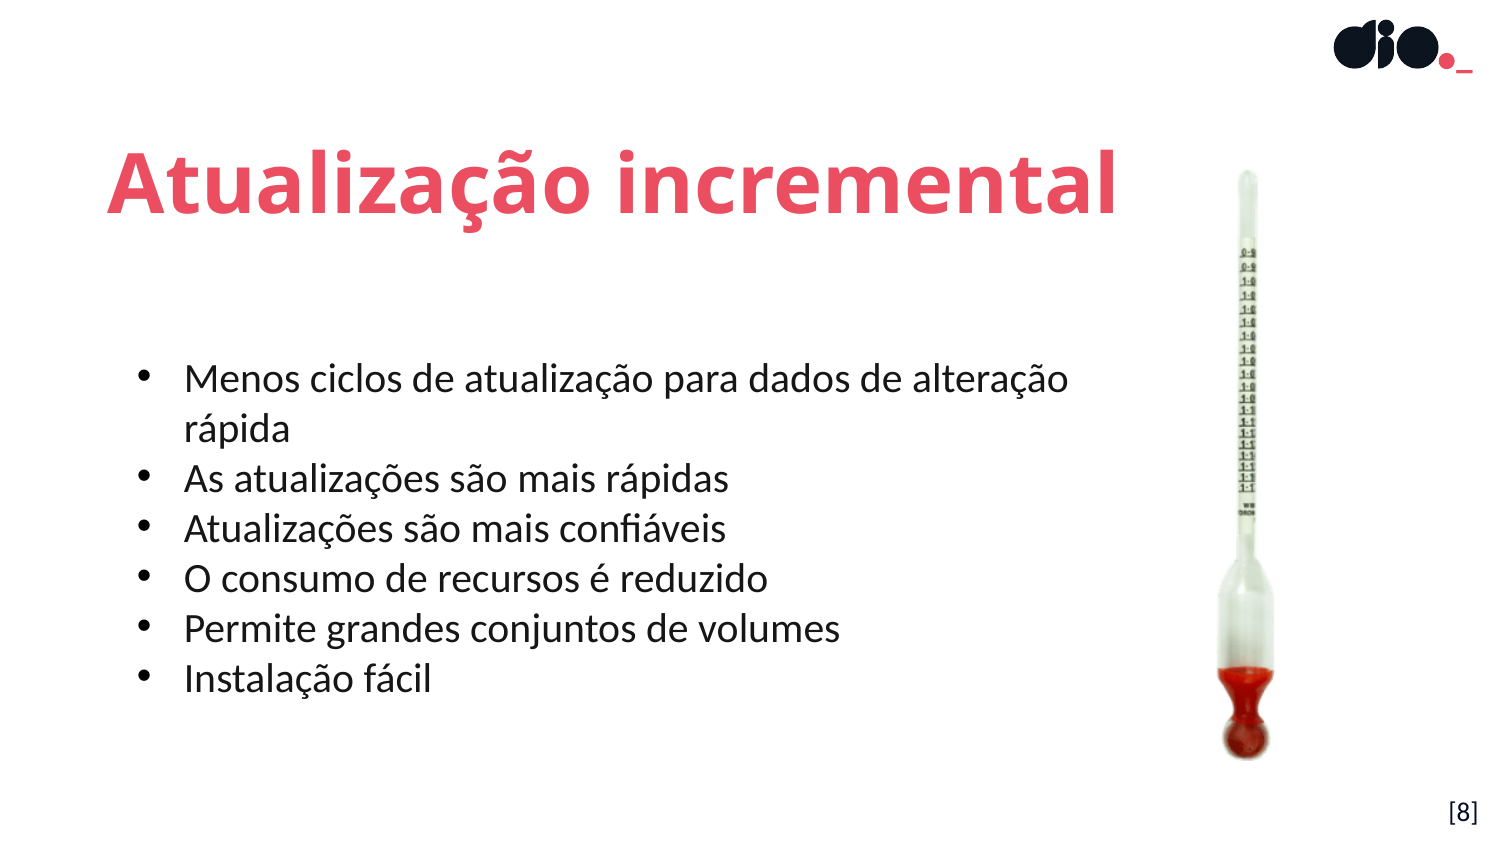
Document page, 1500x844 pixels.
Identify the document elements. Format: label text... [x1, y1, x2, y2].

text_box Menos ciclos de atualização para dados de alteração rápida As atualizações são mais rápidas Atualizações são mais confiáveis O consumo de recursos é reduzido Permite grandes conjuntos de volumes Instalação fácil [121, 342, 1194, 709]
picture [1333, 19, 1473, 74]
slide_number [8] [1403, 779, 1494, 844]
text_box Atualização incremental [92, 104, 1408, 243]
picture [1199, 158, 1302, 767]
